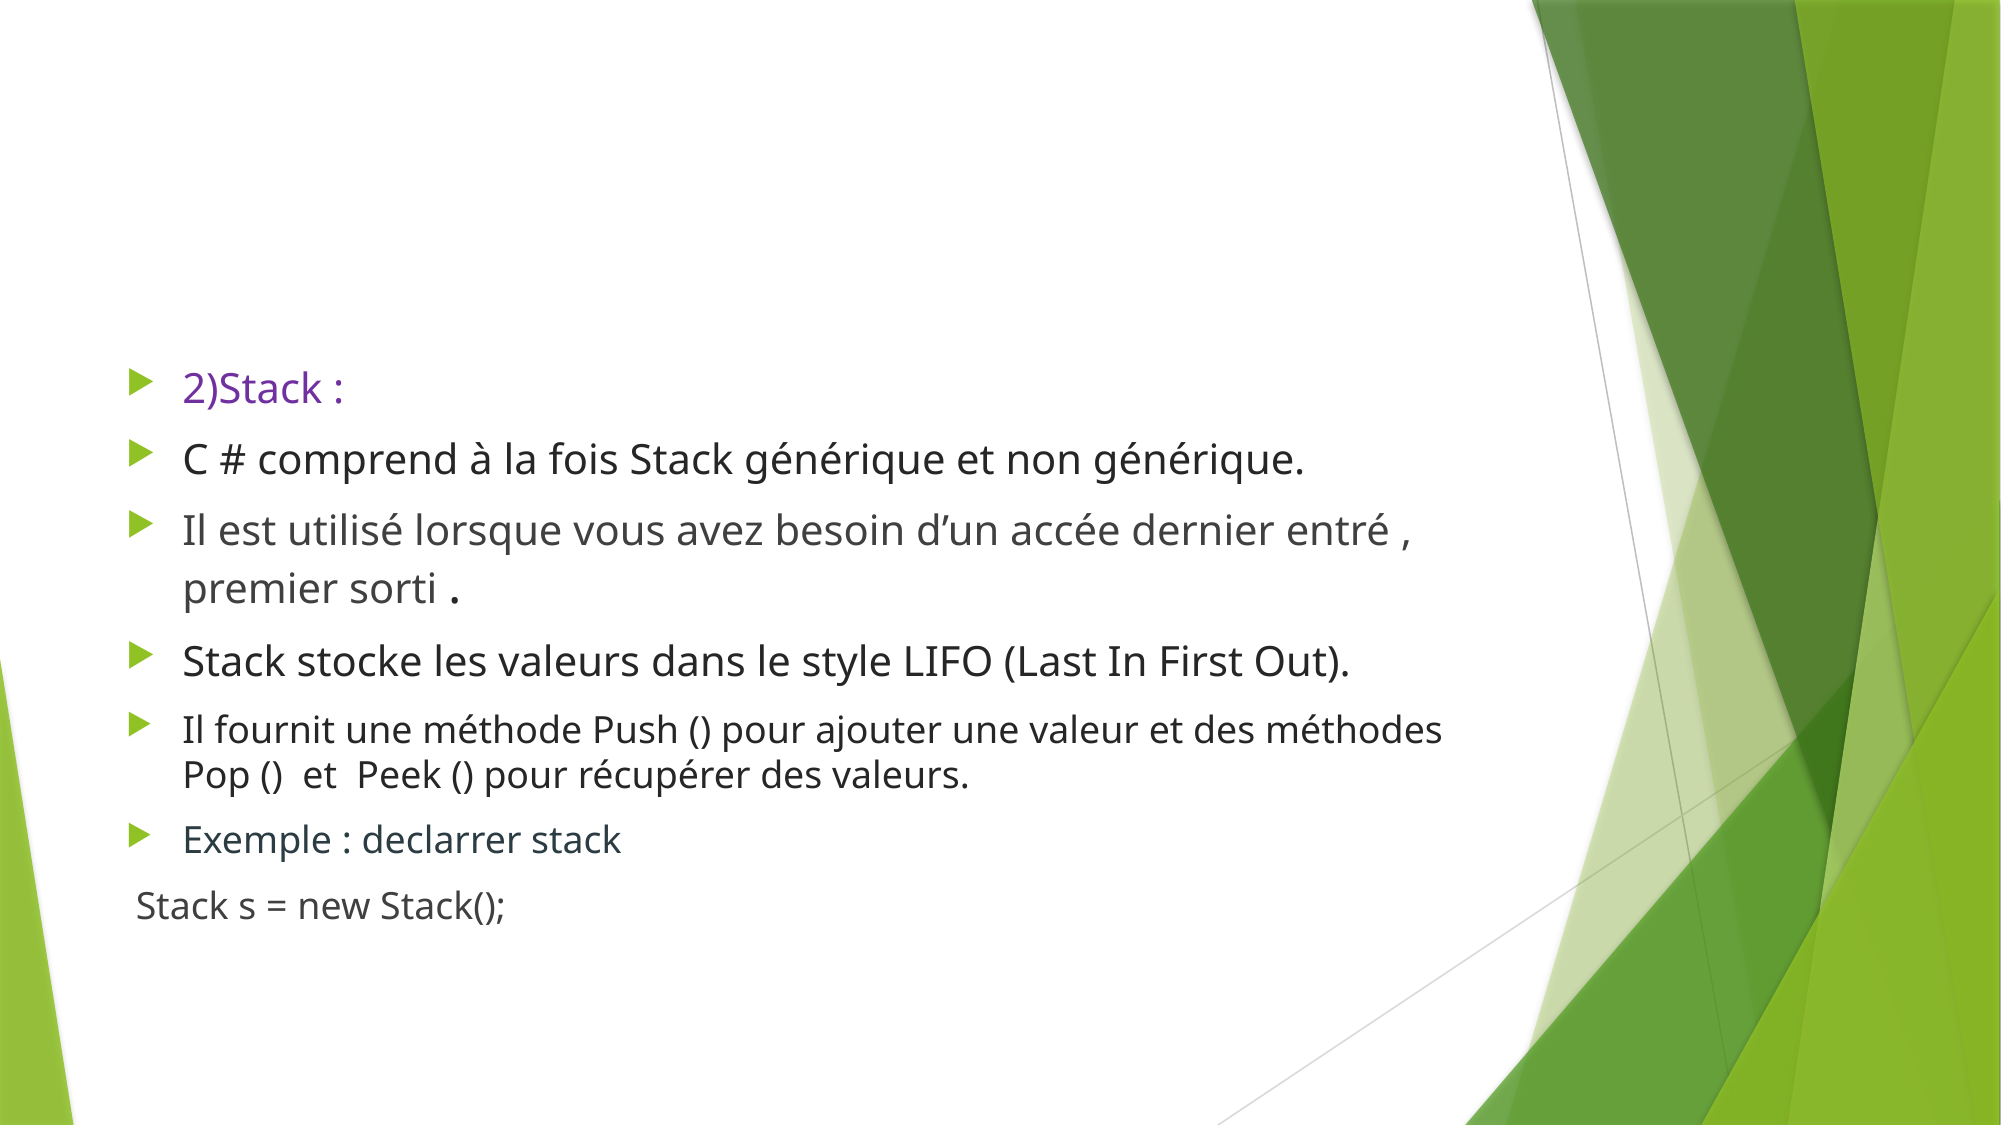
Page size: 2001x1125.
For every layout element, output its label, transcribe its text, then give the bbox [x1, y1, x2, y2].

list 2)Stack : C # comprend à la fois Stack générique et non générique. Il est utilisé lorsque vous avez besoin d’un accée dernier entré , premier sorti . Stack stocke les valeurs dans le style LIFO (Last In First Out). Il fournit une méthode Push () pour ajouter une valeur et des méthodes Pop () et Peek () pour récupérer des valeurs. Exemple : declarrer stack Stack s = new Stack(); [111, 354, 1522, 992]
